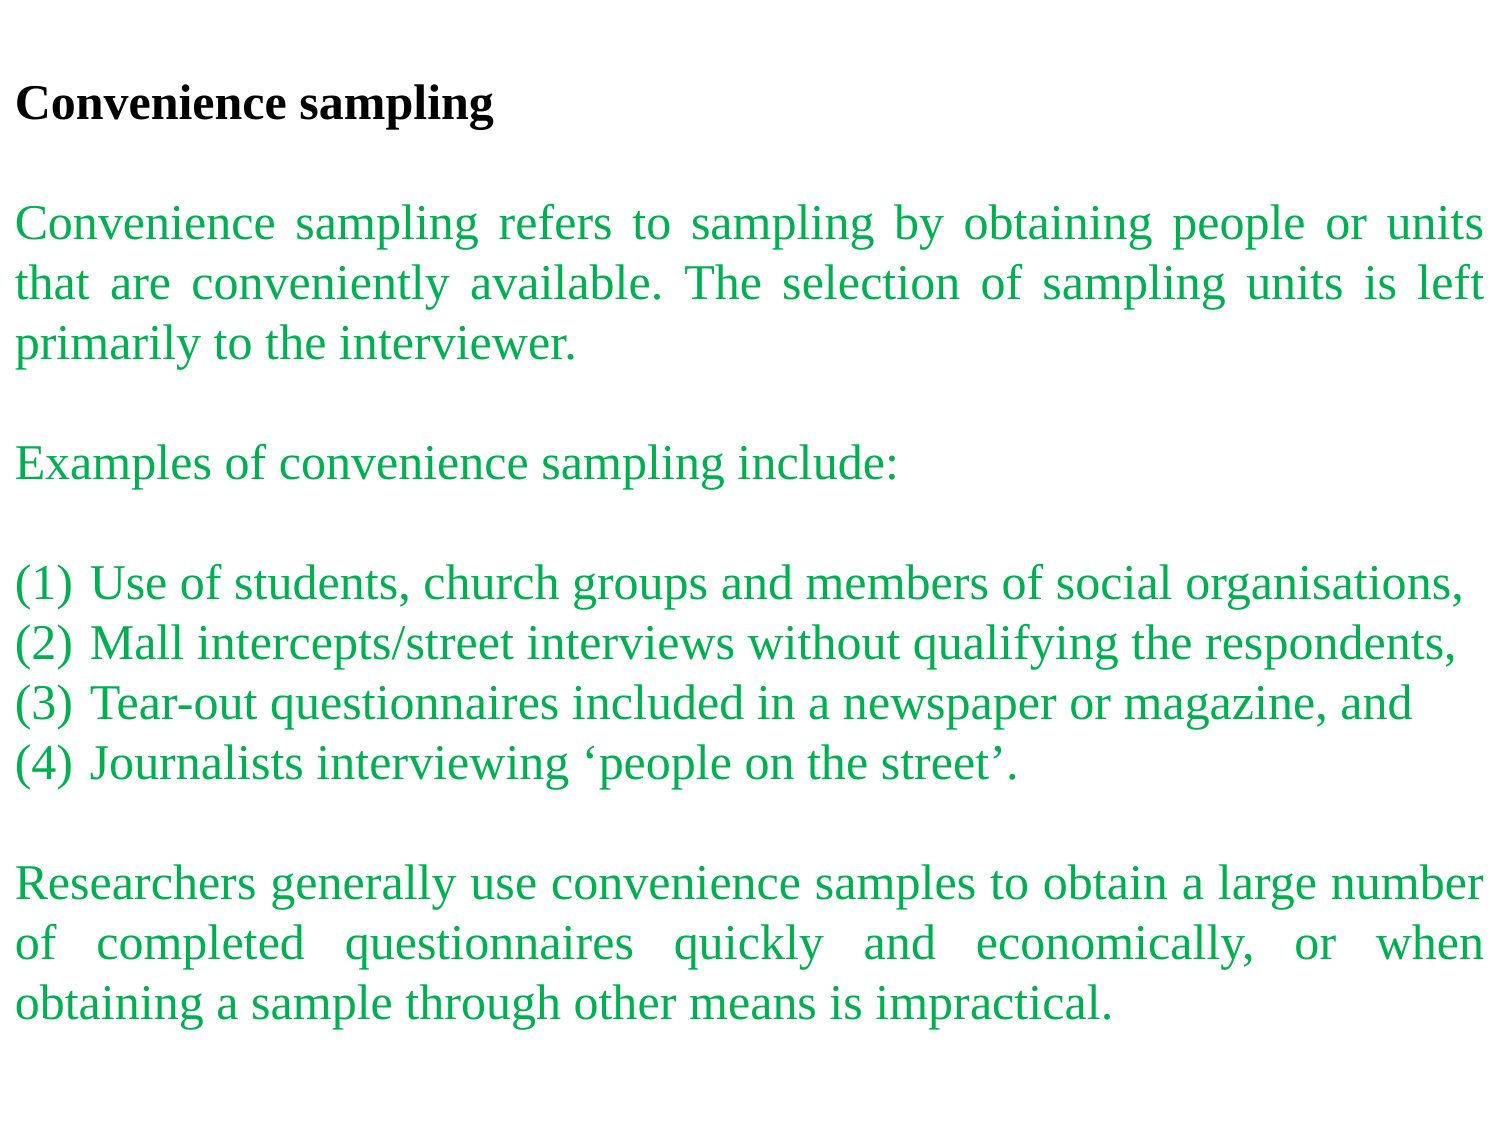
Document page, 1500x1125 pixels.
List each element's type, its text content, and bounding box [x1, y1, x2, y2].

text_box Convenience sampling Convenience sampling refers to sampling by obtaining people or units that are conveniently available. The selection of sampling units is left primarily to the interviewer. Examples of convenience sampling include: Use of students, church groups and members of social organisations, Mall intercepts/street interviews without qualifying the respondents, Tear-out questionnaires included in a newspaper or magazine, and Journalists interviewing ‘people on the street’. Researchers generally use convenience samples to obtain a large number of completed questionnaires quickly and economically, or when obtaining a sample through other means is impractical. [0, 62, 1500, 1125]
